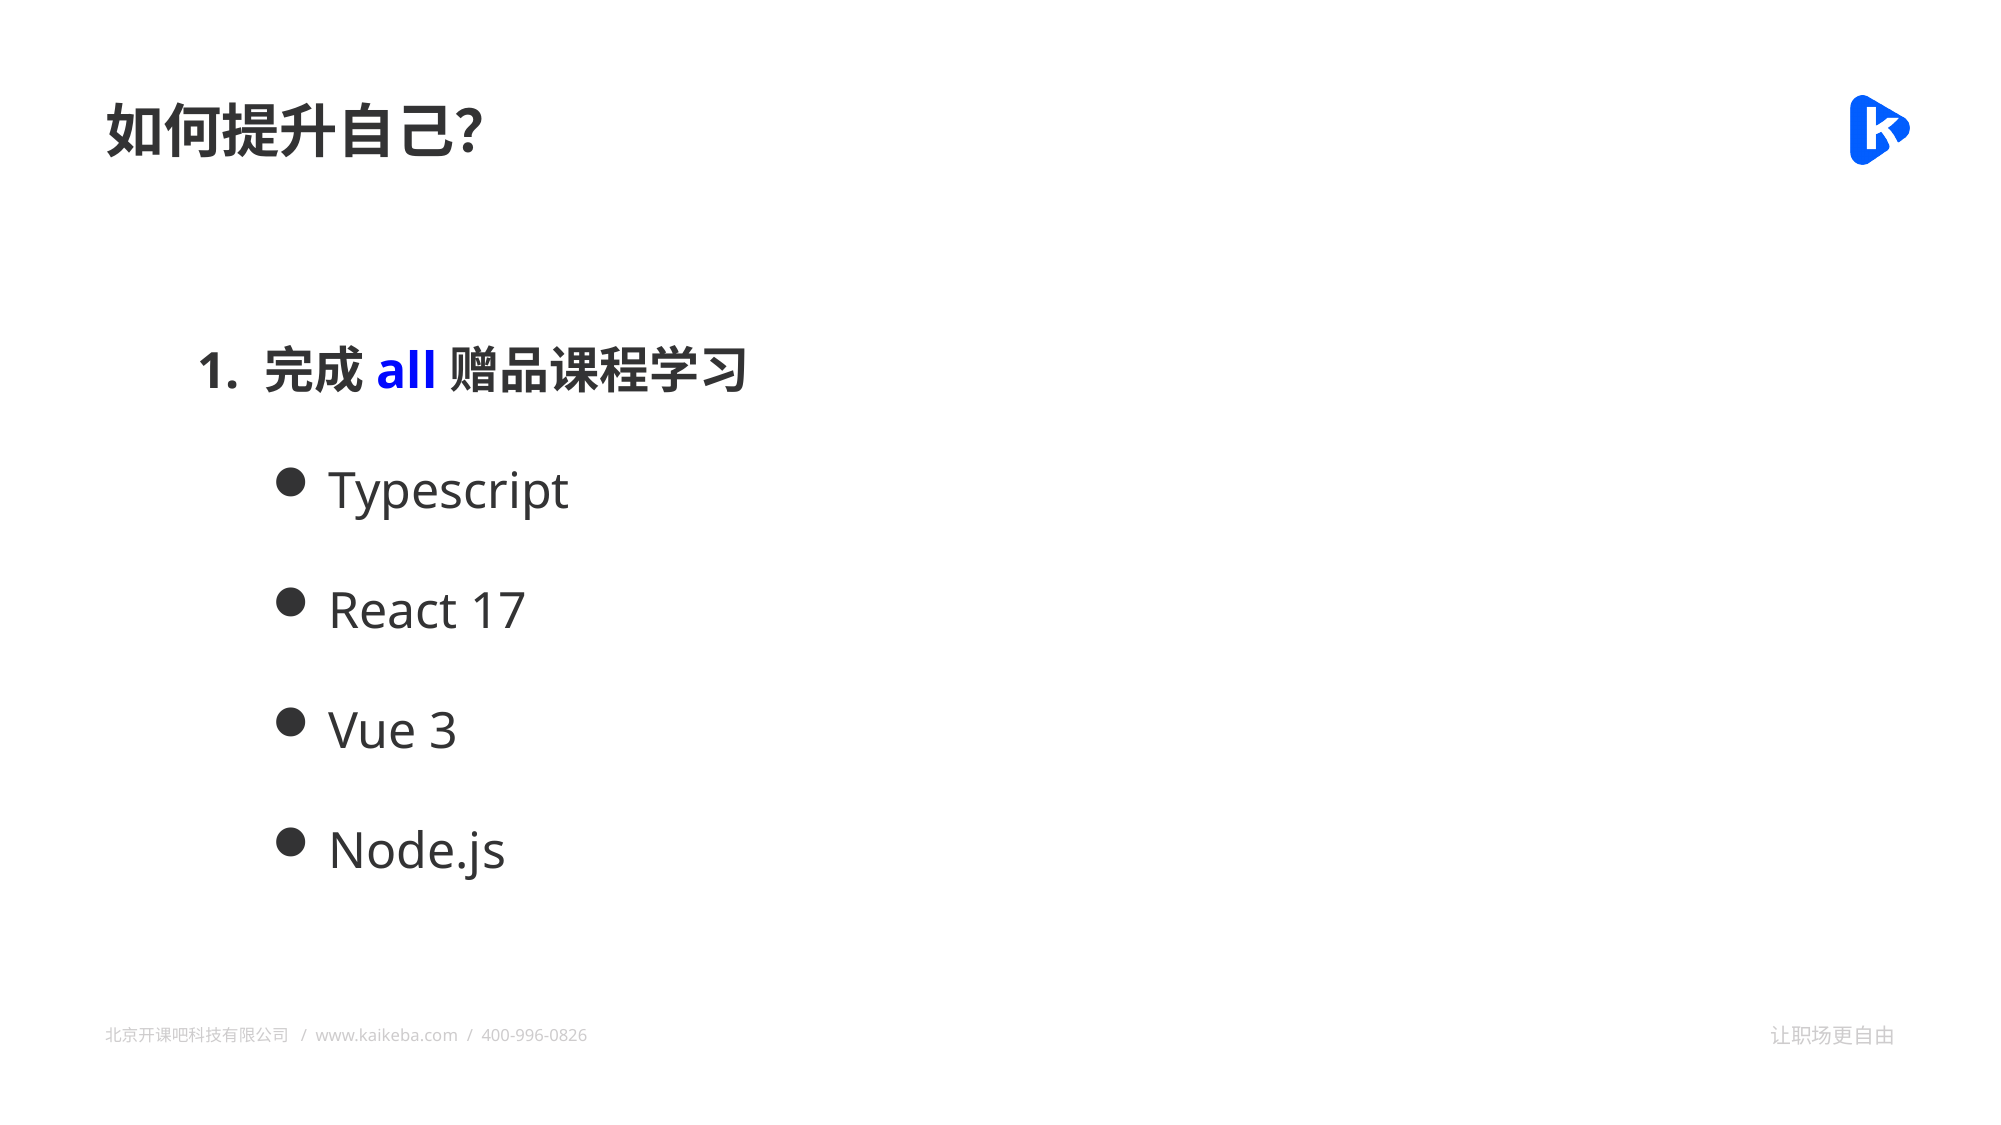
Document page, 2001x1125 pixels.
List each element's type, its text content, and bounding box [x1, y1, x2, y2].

text_box 如何提升自己？ [90, 86, 1910, 172]
text_box 1. 完成all赠品课程学习 Typescript React 17 Vue 3 Node.js [182, 271, 1329, 946]
